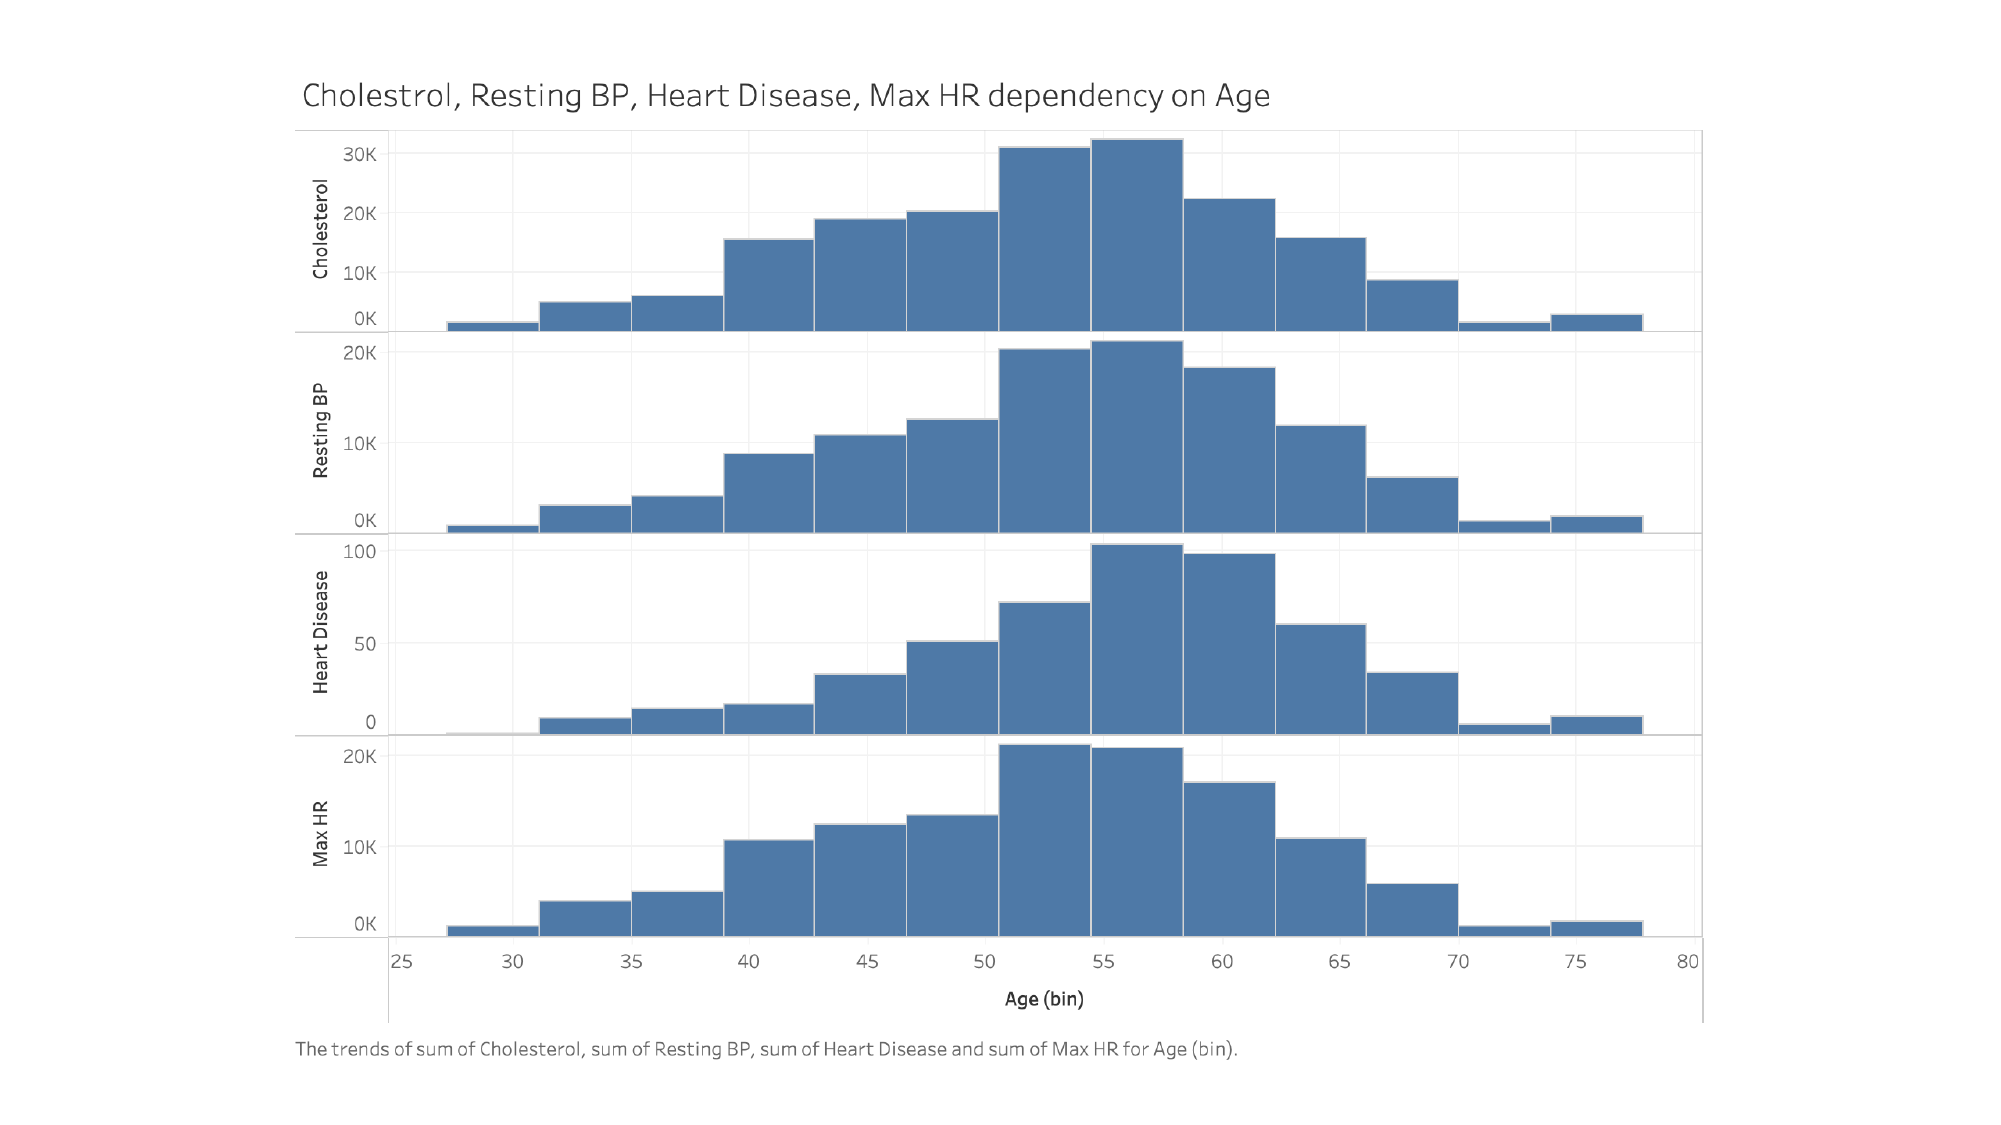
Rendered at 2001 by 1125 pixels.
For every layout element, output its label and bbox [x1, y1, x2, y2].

picture [295, 62, 1705, 1063]
